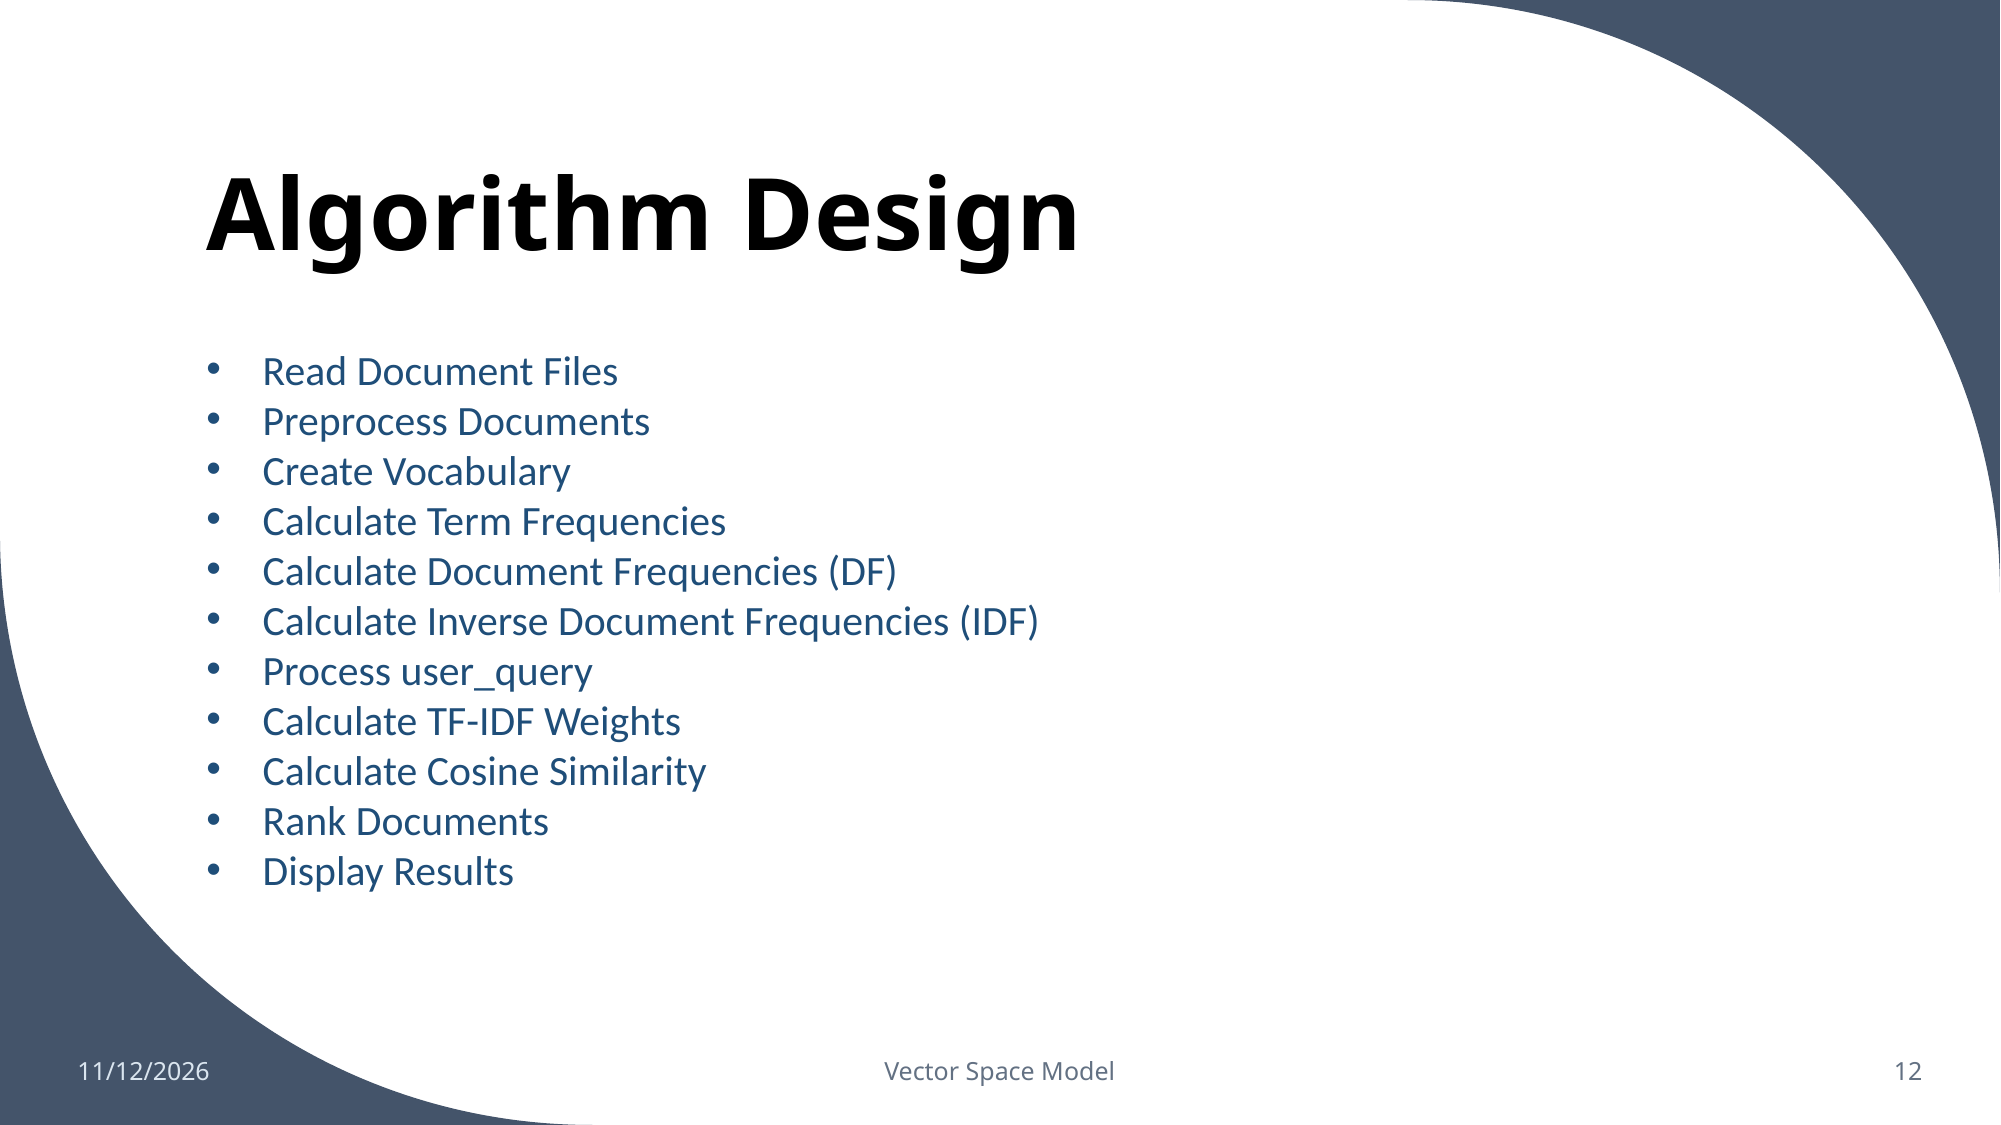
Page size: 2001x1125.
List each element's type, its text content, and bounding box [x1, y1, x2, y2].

title Algorithm Design [191, 62, 1796, 280]
list Read Document Files Preprocess Documents Create Vocabulary Calculate Term Frequencies Calculate Document Frequencies (DF) Calculate Inverse Document Frequencies (IDF) Process user_query Calculate TF-IDF Weights Calculate Cosine Similarity Rank Documents Display Results [191, 292, 1150, 945]
footer Vector Space Model [662, 1042, 1338, 1103]
slide_number 12 [1665, 1042, 1938, 1103]
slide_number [62, 1042, 342, 1103]
